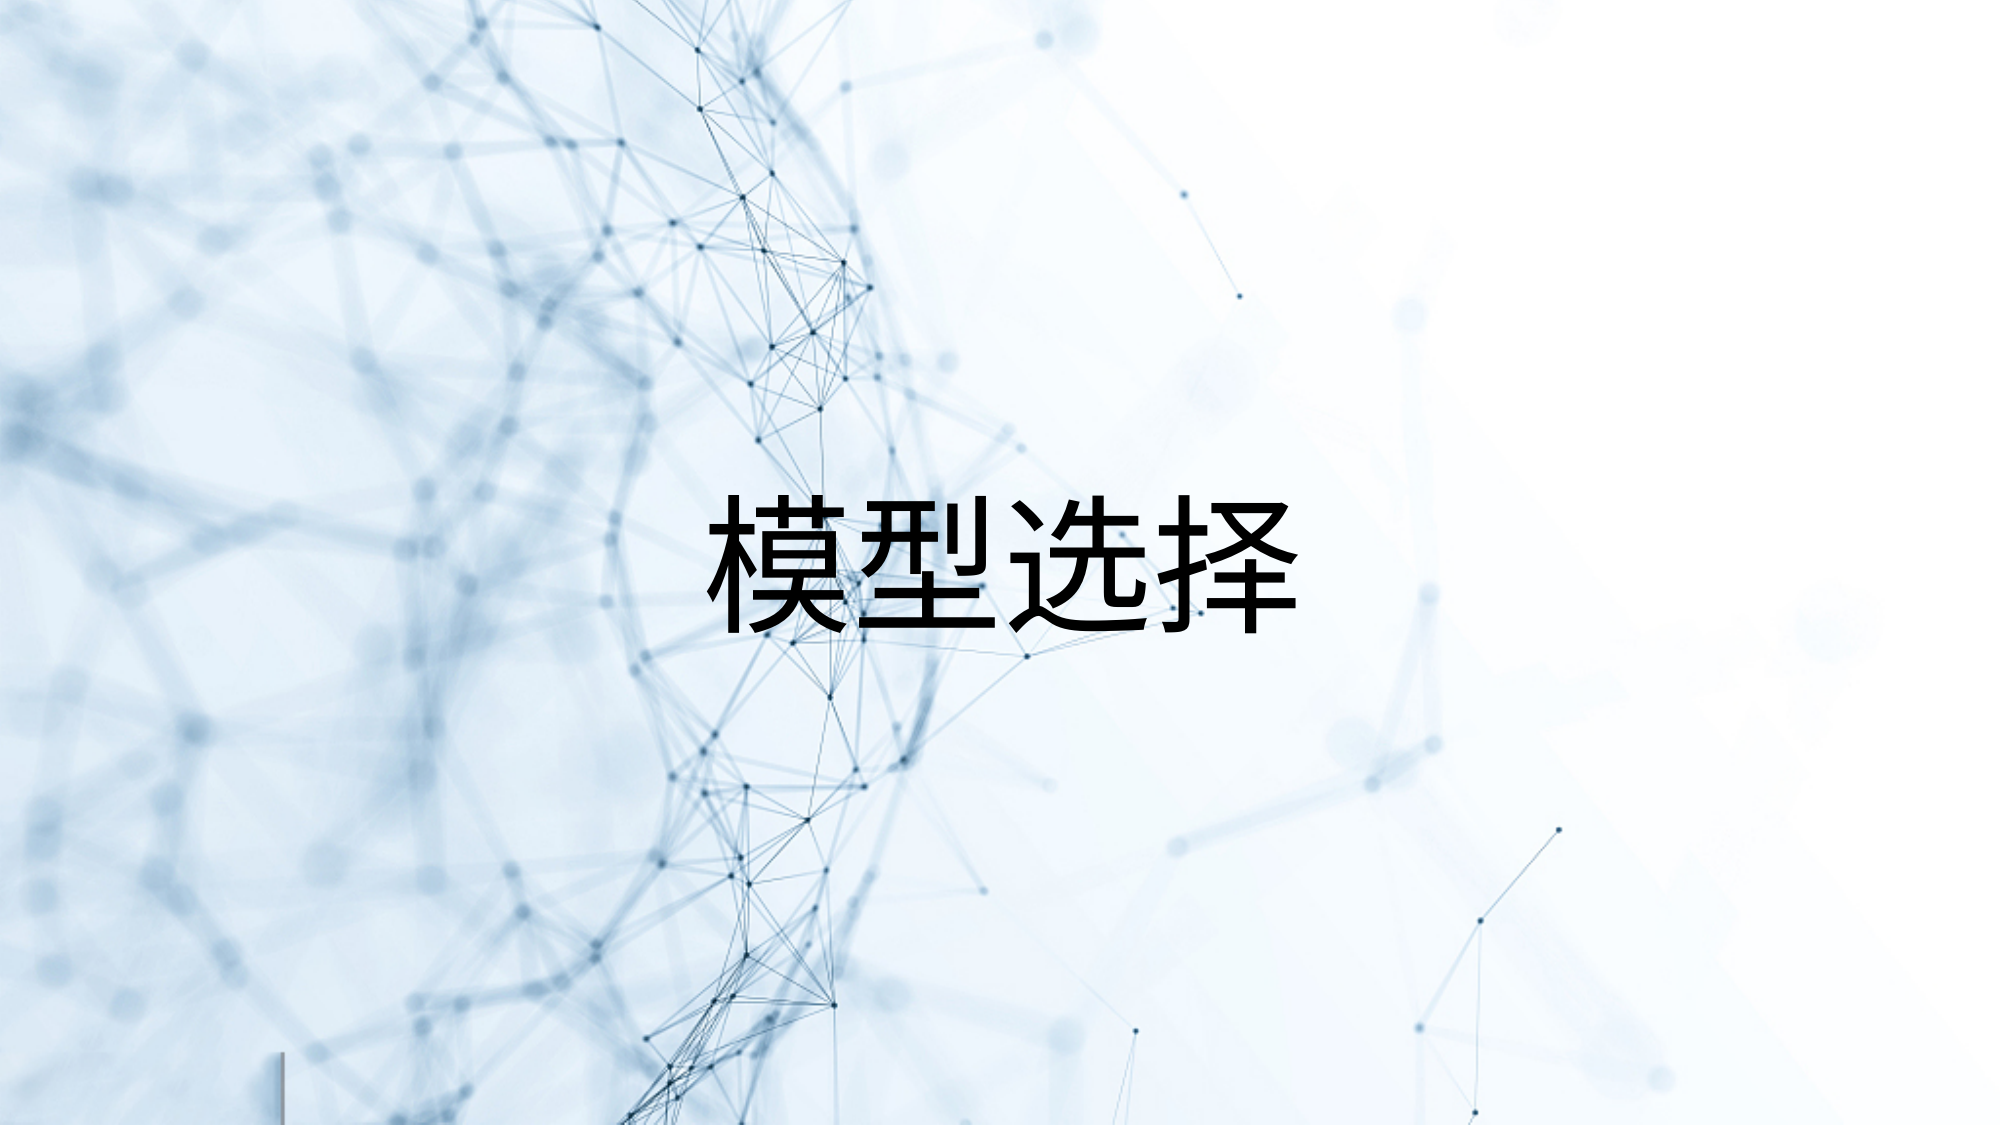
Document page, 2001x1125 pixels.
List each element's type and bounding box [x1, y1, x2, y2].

list [0, 0, 2000, 1125]
